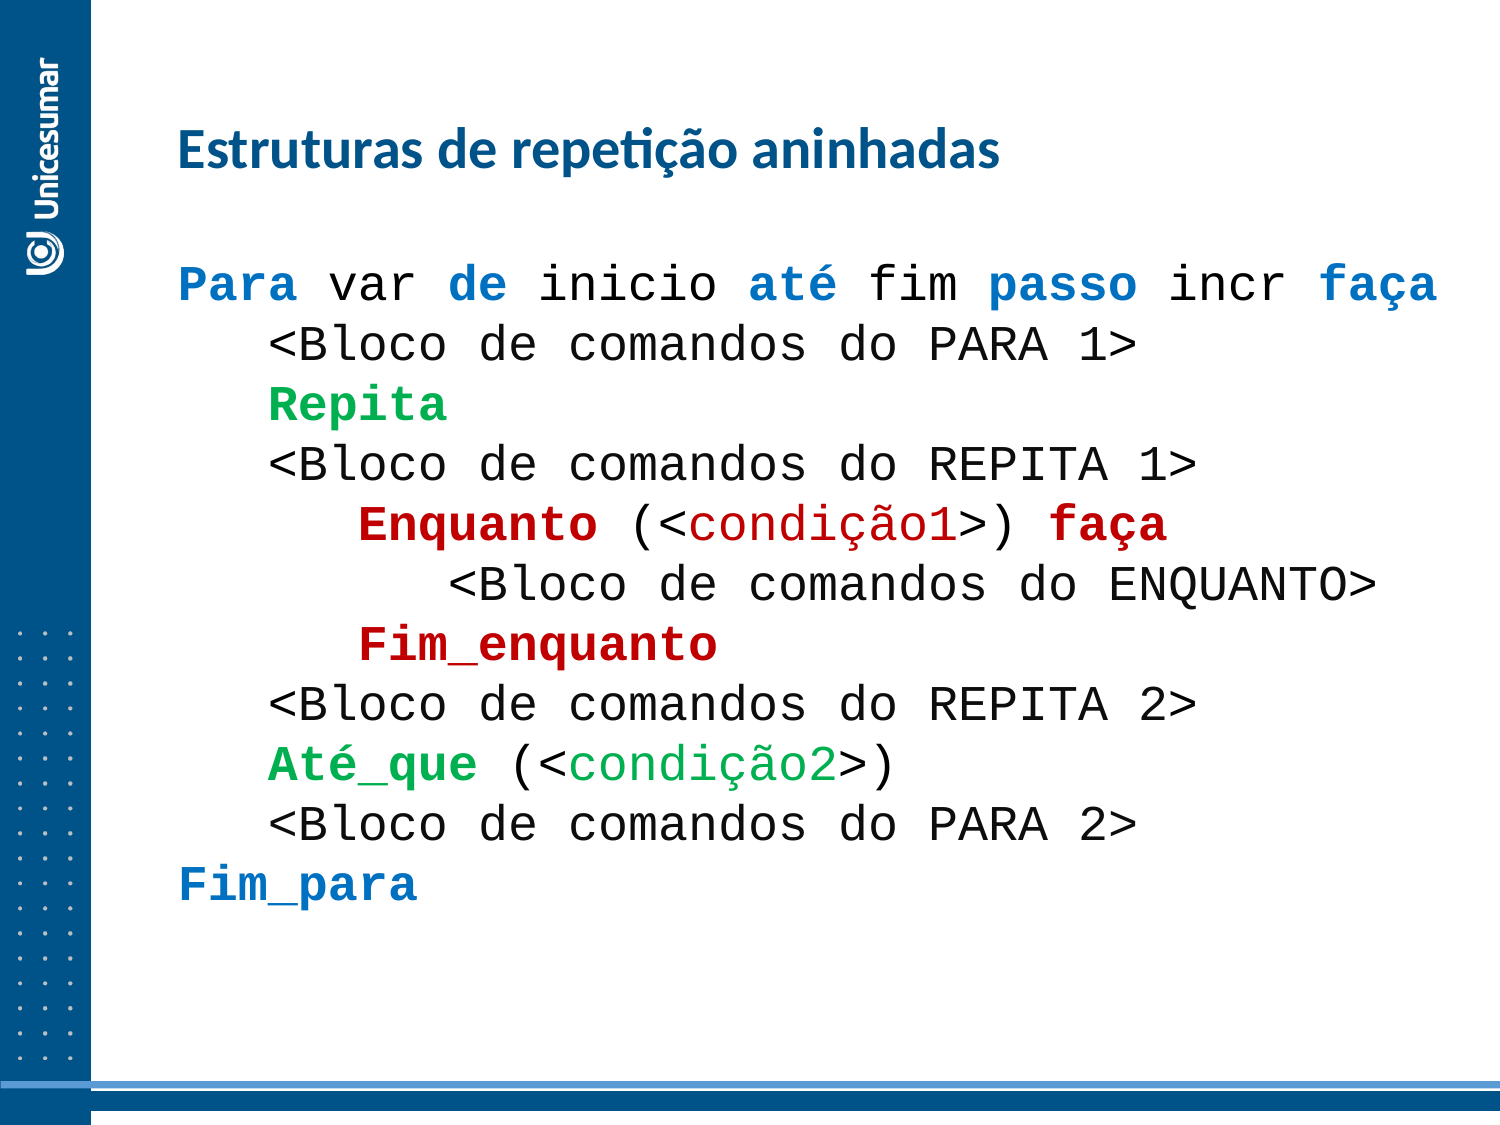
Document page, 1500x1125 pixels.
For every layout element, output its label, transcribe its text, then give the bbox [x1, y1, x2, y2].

picture [18, 631, 83, 1060]
list Para var de inicio até fim passo incr faça <Bloco de comandos do PARA 1> Repita <Bloco de comandos do REPITA 1> Enquanto (<condição1>) faça <Bloco de comandos do ENQUANTO> Fim_enquanto <Bloco de comandos do REPITA 2> Até_que (<condição2>) <Bloco de comandos do PARA 2> Fim_para [162, 242, 1459, 968]
picture [27, 58, 64, 275]
list Estruturas de repetição aninhadas [162, 81, 1459, 217]
